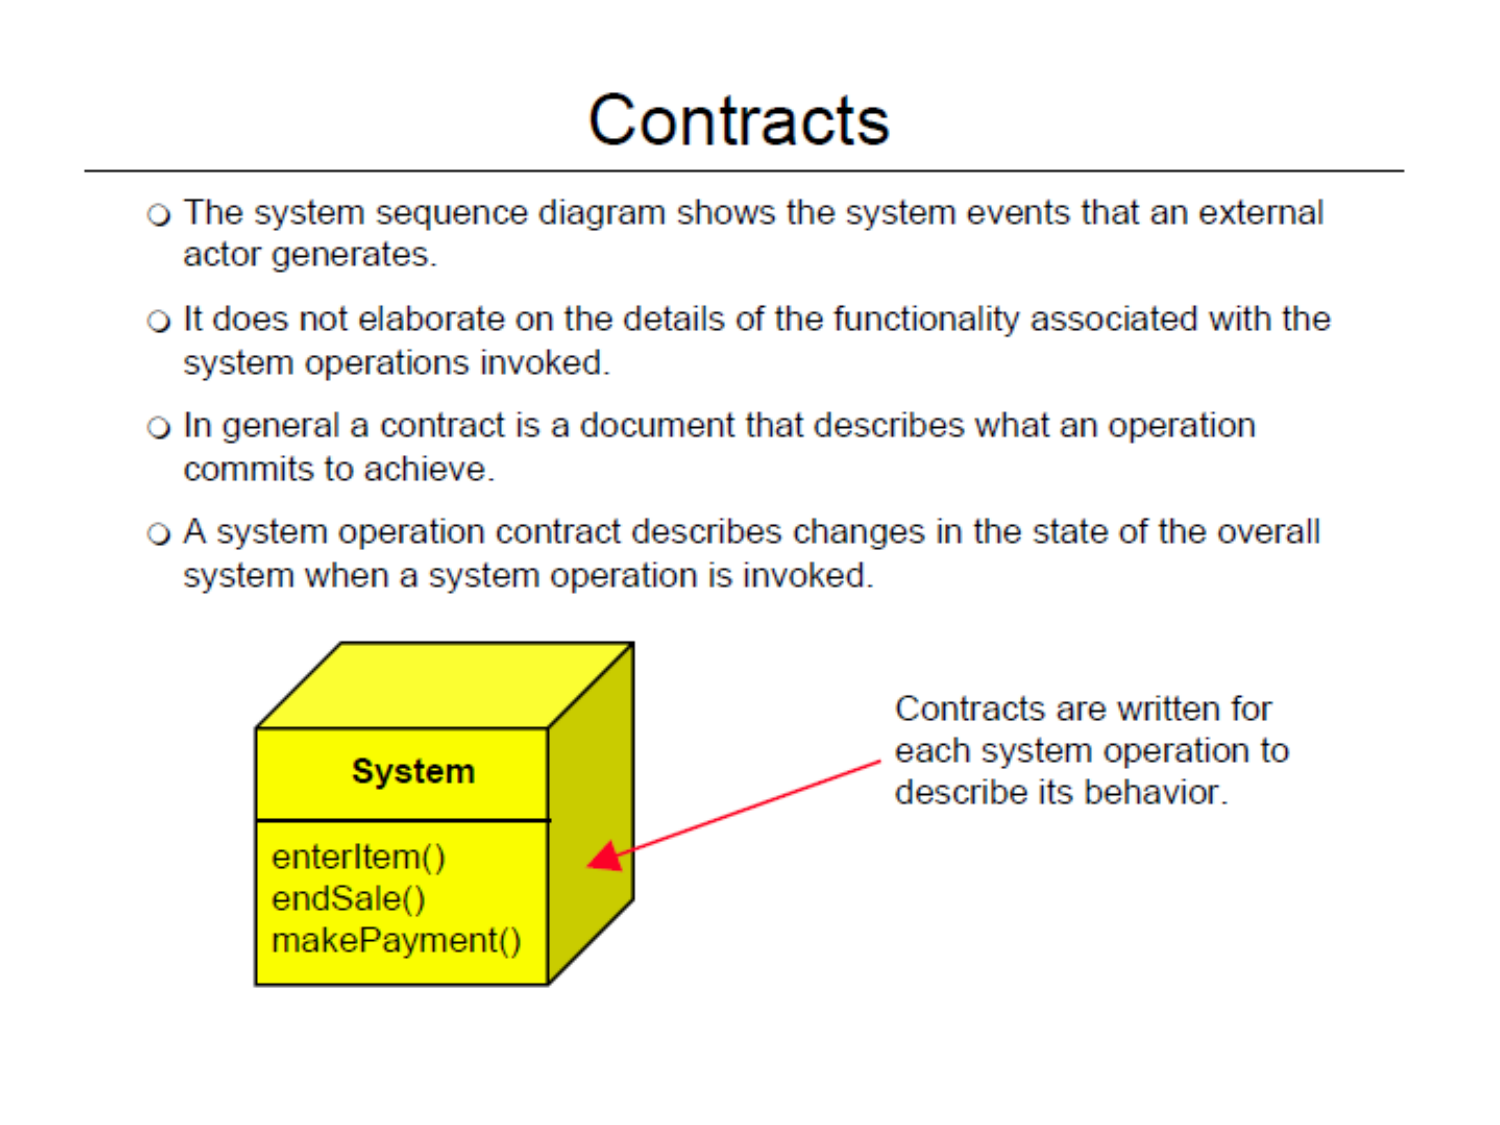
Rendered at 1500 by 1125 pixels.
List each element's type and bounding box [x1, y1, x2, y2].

picture [62, 62, 1409, 1013]
